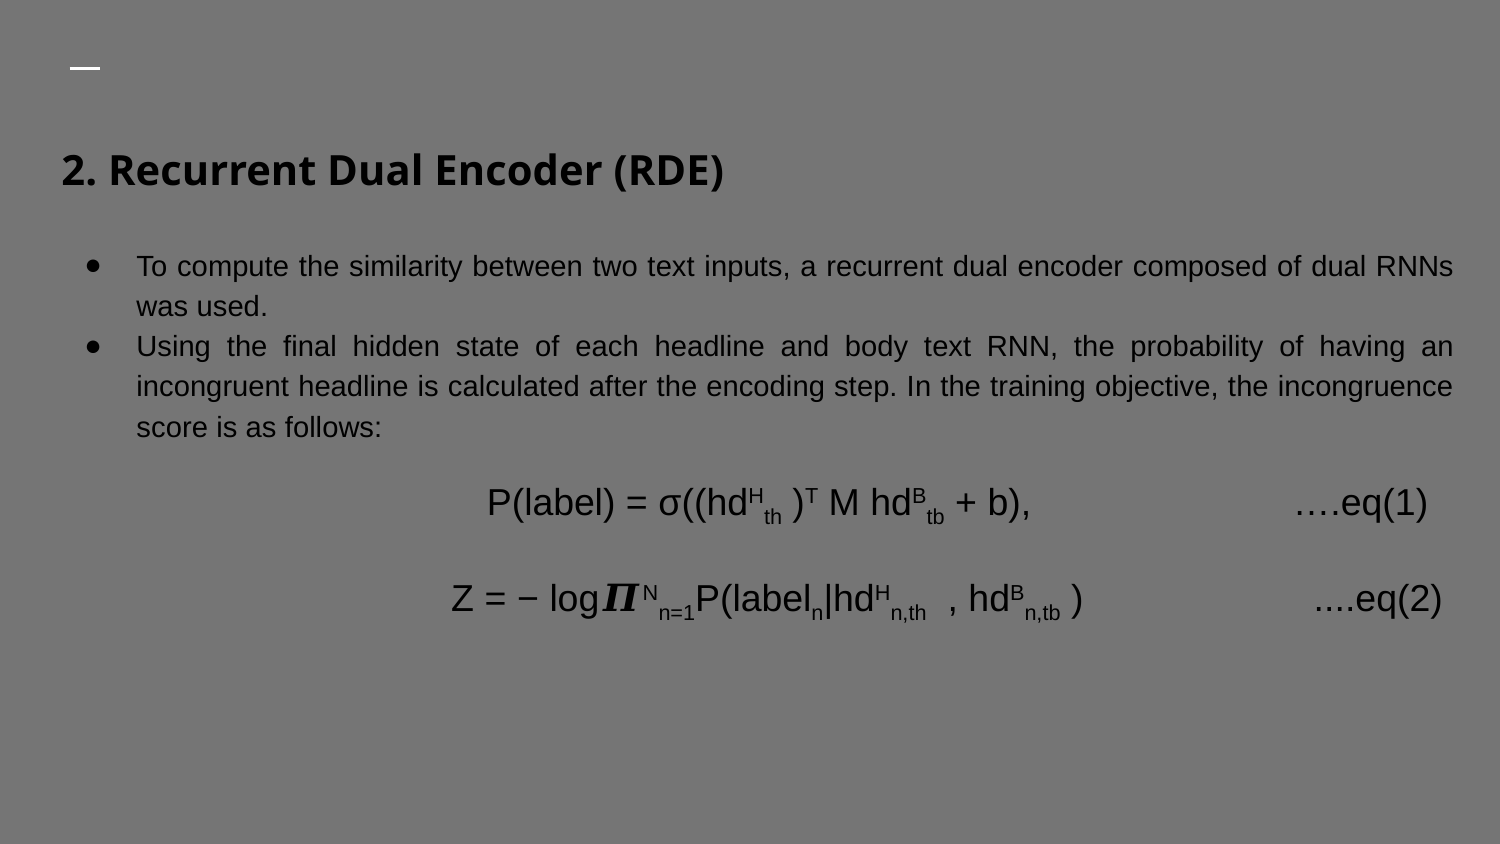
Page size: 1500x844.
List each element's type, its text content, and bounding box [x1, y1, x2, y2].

title 2. Recurrent Dual Encoder (RDE) To compute the similarity between two text inputs, a recurrent dual encoder composed of dual RNNs was used. Using the final hidden state of each headline and body text RNN, the probability of having an incongruent headline is calculated after the encoding step. In the training objective, the incongruence score is as follows: P(label) = σ((hdHth )T M hdBtb + b), ….eq(1) Z = − log𝜫Nn=1P(labeln|hdHn,th , hdBn,tb ) ....eq(2) [46, 116, 1471, 746]
